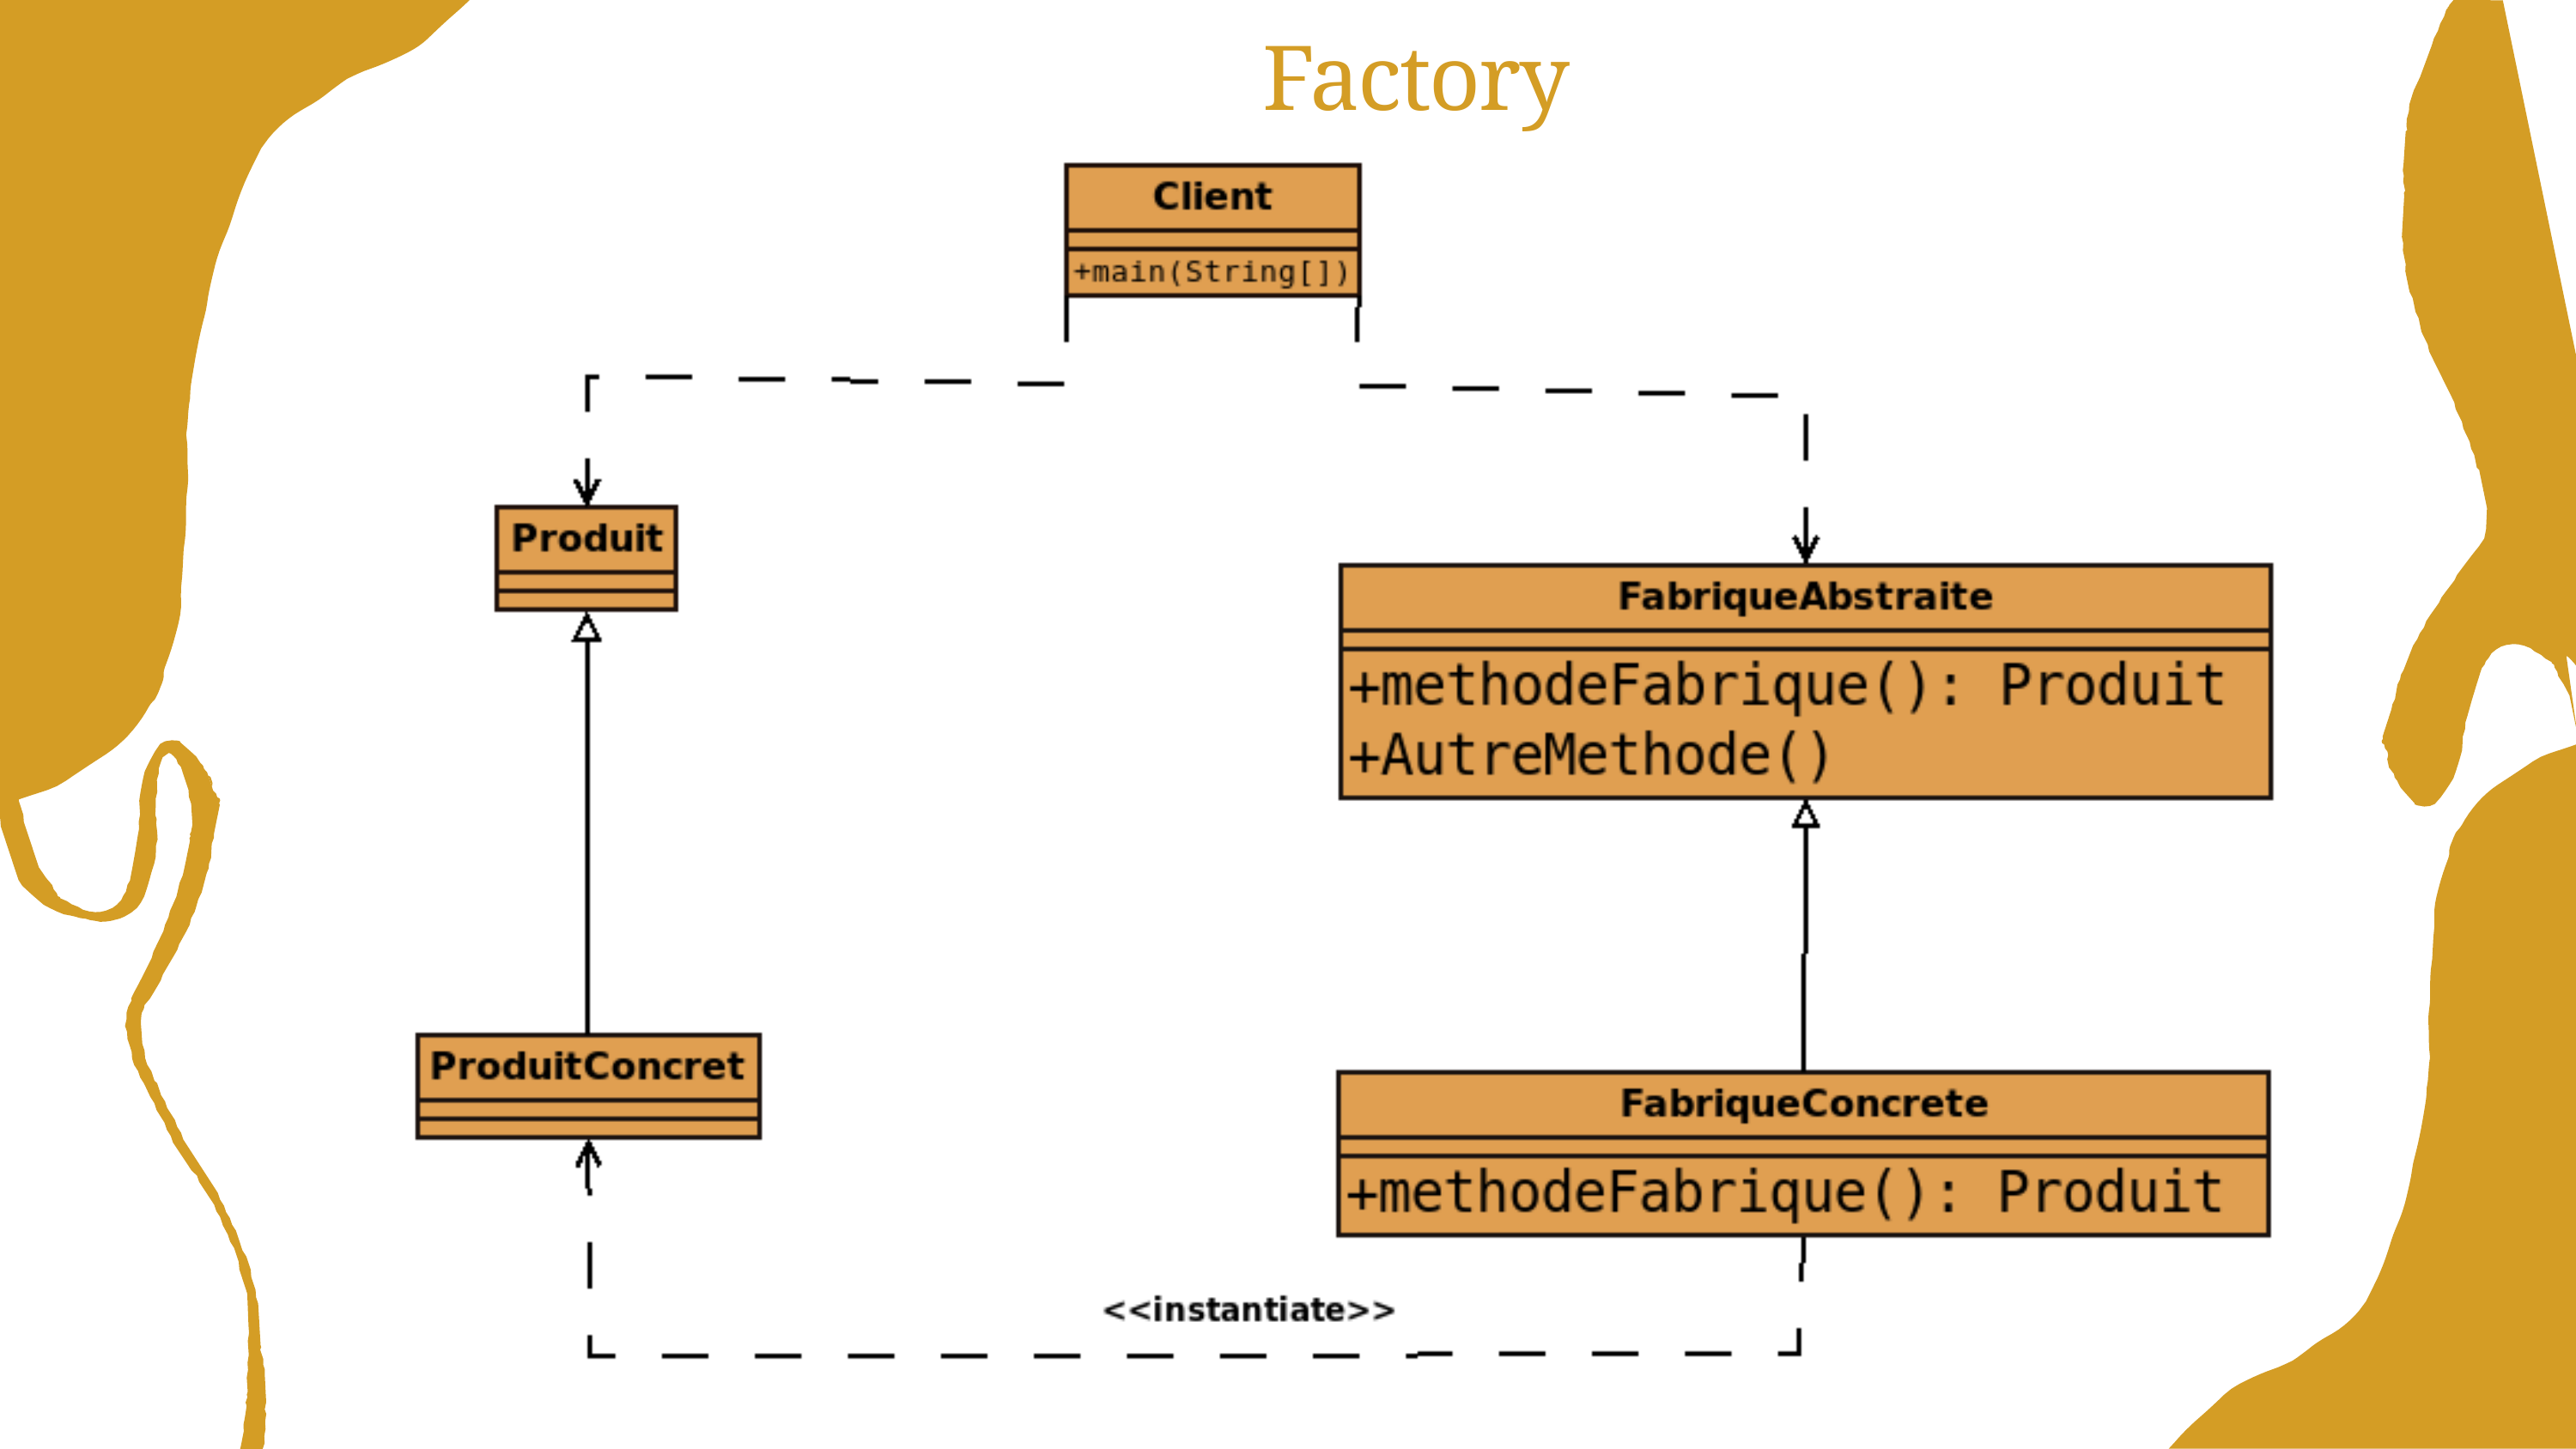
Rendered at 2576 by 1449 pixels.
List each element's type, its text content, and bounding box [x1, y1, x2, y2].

picture [413, 161, 2277, 1361]
title Factory [1261, 19, 1699, 161]
